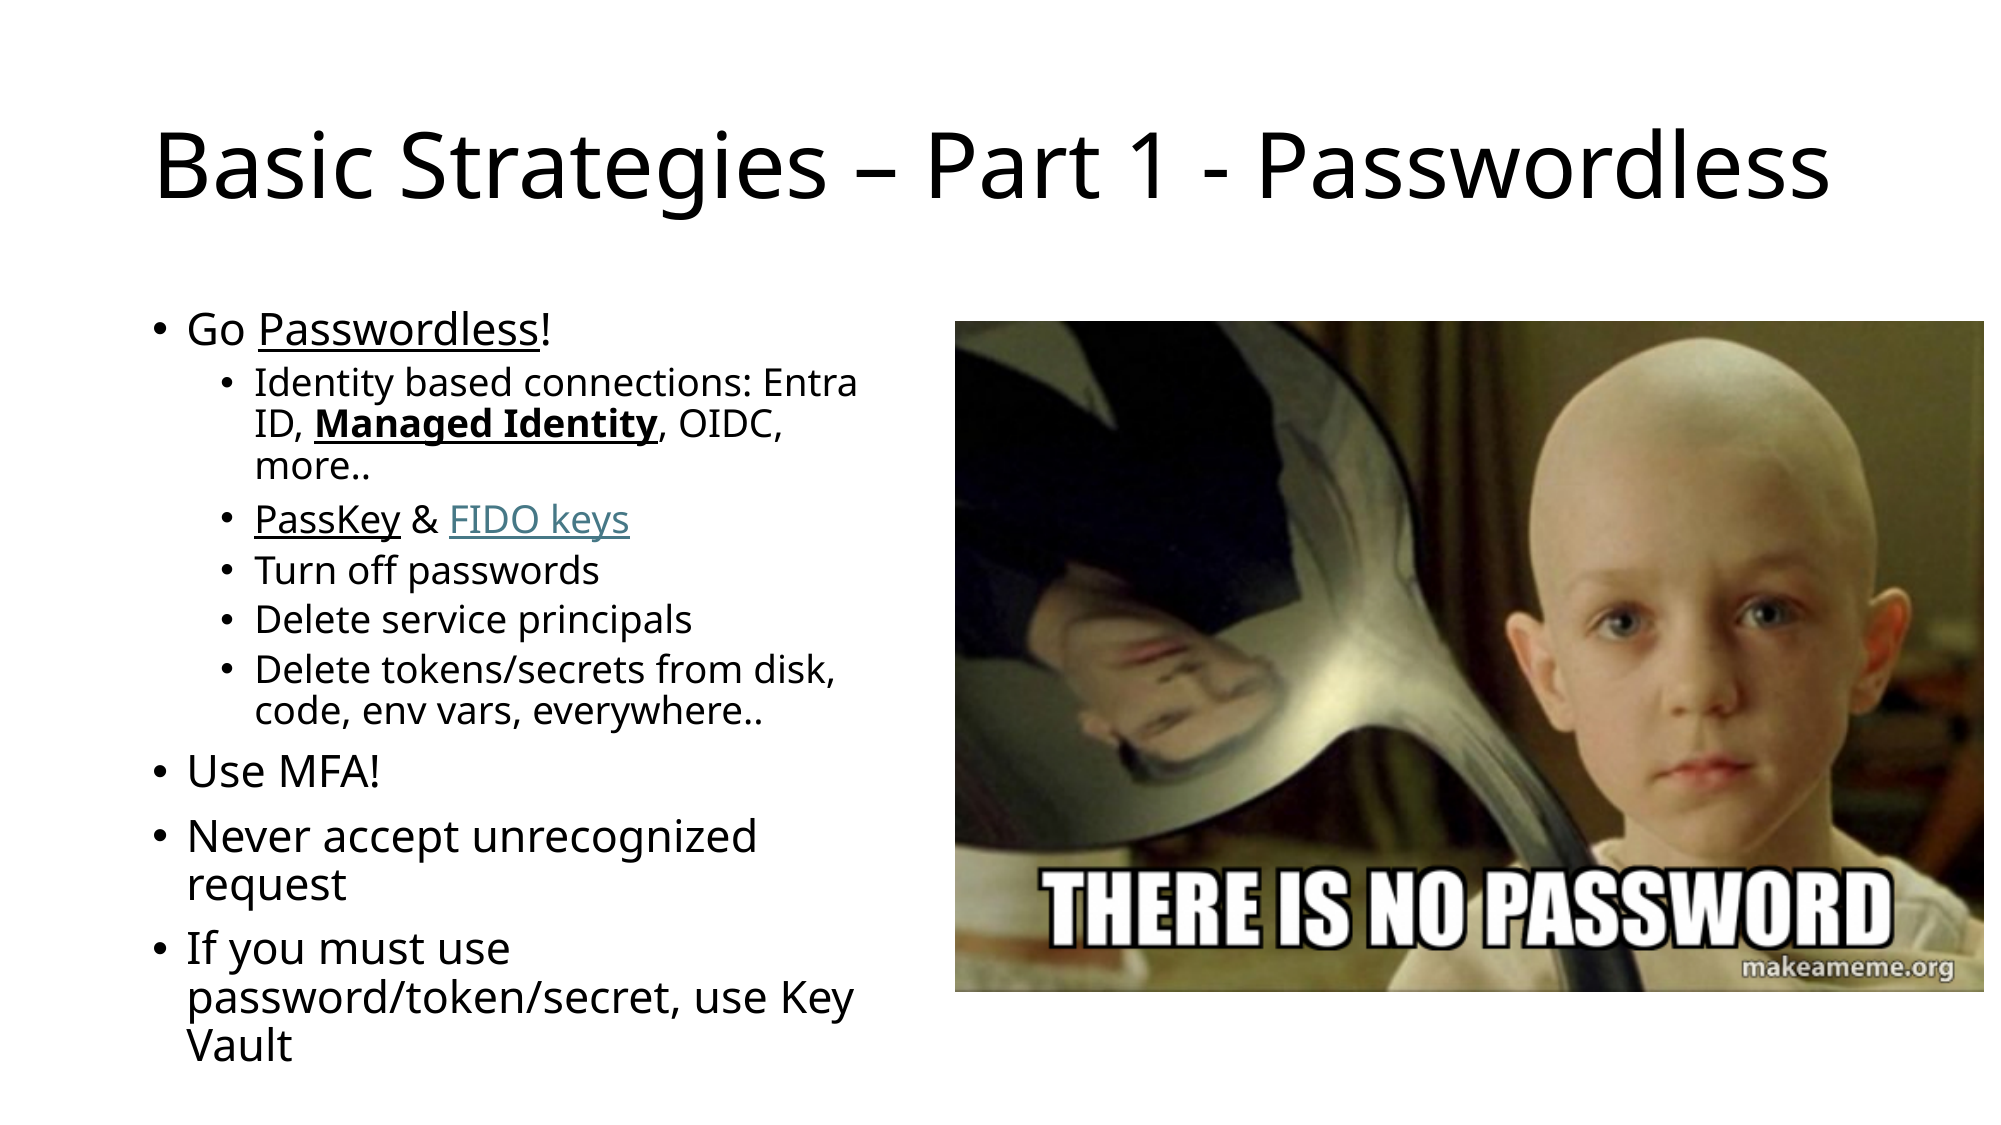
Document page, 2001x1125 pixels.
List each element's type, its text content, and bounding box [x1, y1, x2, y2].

picture [954, 320, 1985, 993]
title Basic Strategies – Part 1 - Passwordless [137, 59, 1863, 278]
list Go Passwordless! Identity based connections: Entra ID, Managed Identity, OIDC, more.. PassKey & FIDO keys Turn off passwords Delete service principals Delete tokens/secrets from disk, code, env vars, everywhere.. Use MFA! Never accept unrecognized request If you must use password/token/secret, use Key Vault [137, 299, 900, 1081]
